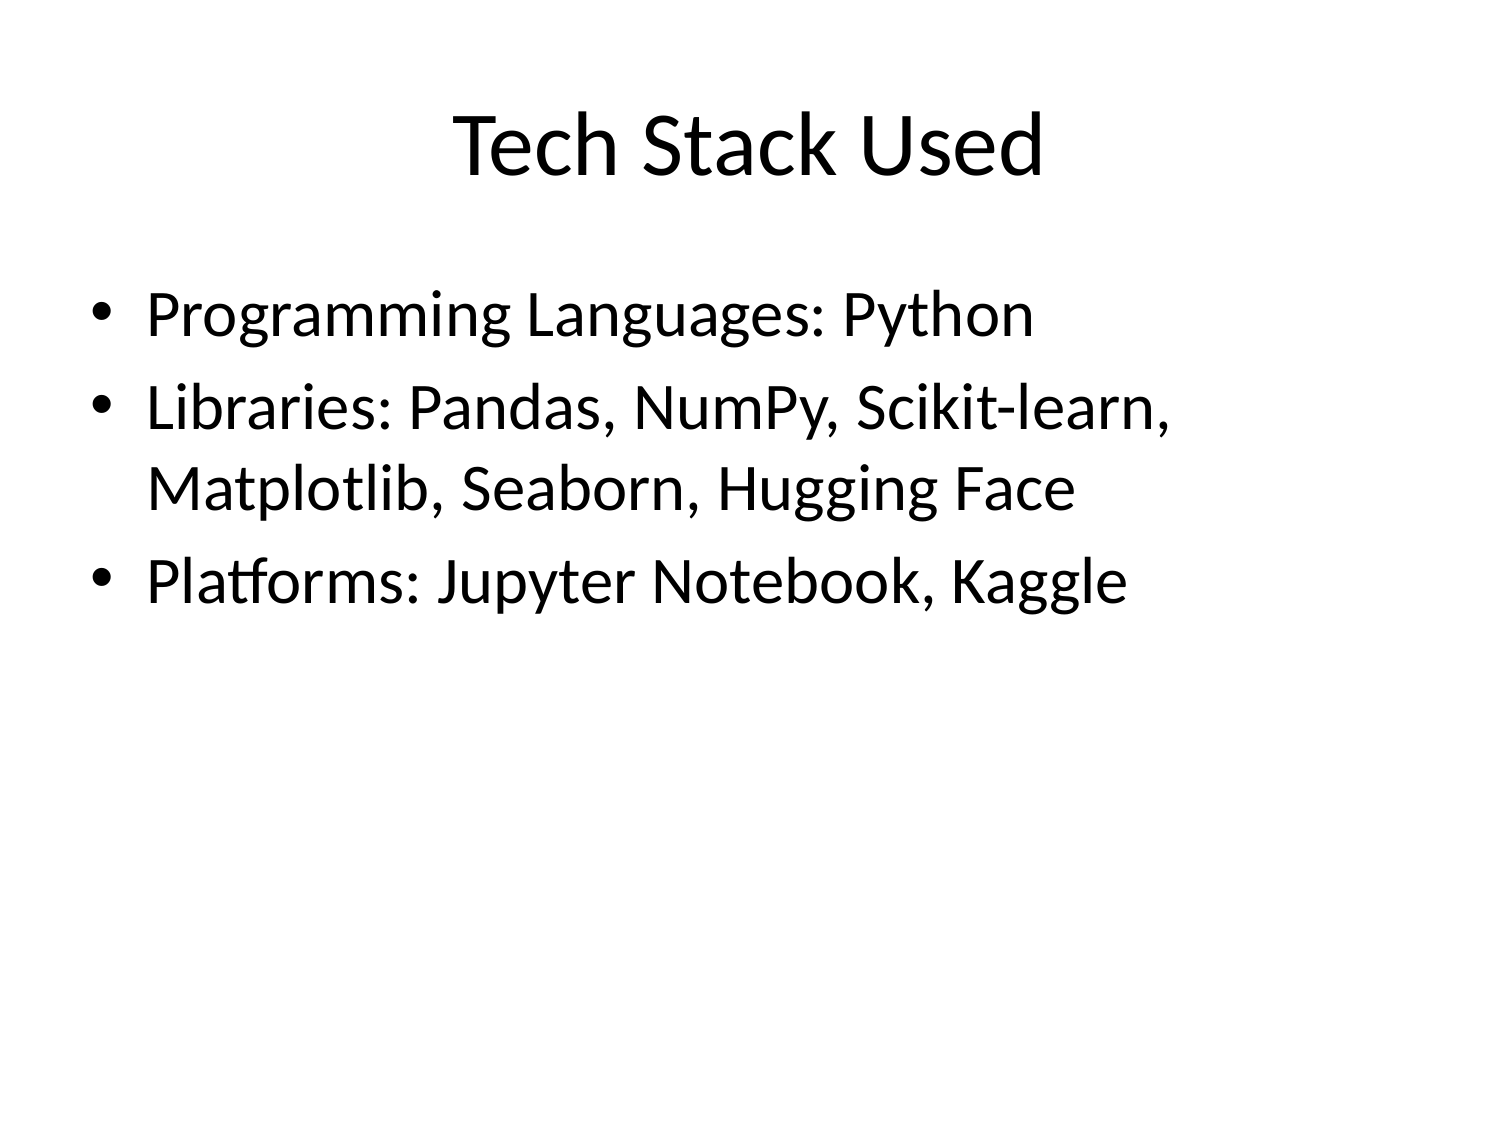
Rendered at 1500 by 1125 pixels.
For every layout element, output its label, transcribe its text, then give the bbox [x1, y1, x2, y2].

list Programming Languages: Python Libraries: Pandas, NumPy, Scikit-learn, Matplotlib, Seaborn, Hugging Face Platforms: Jupyter Notebook, Kaggle [75, 262, 1425, 1005]
title Tech Stack Used [75, 45, 1425, 233]
